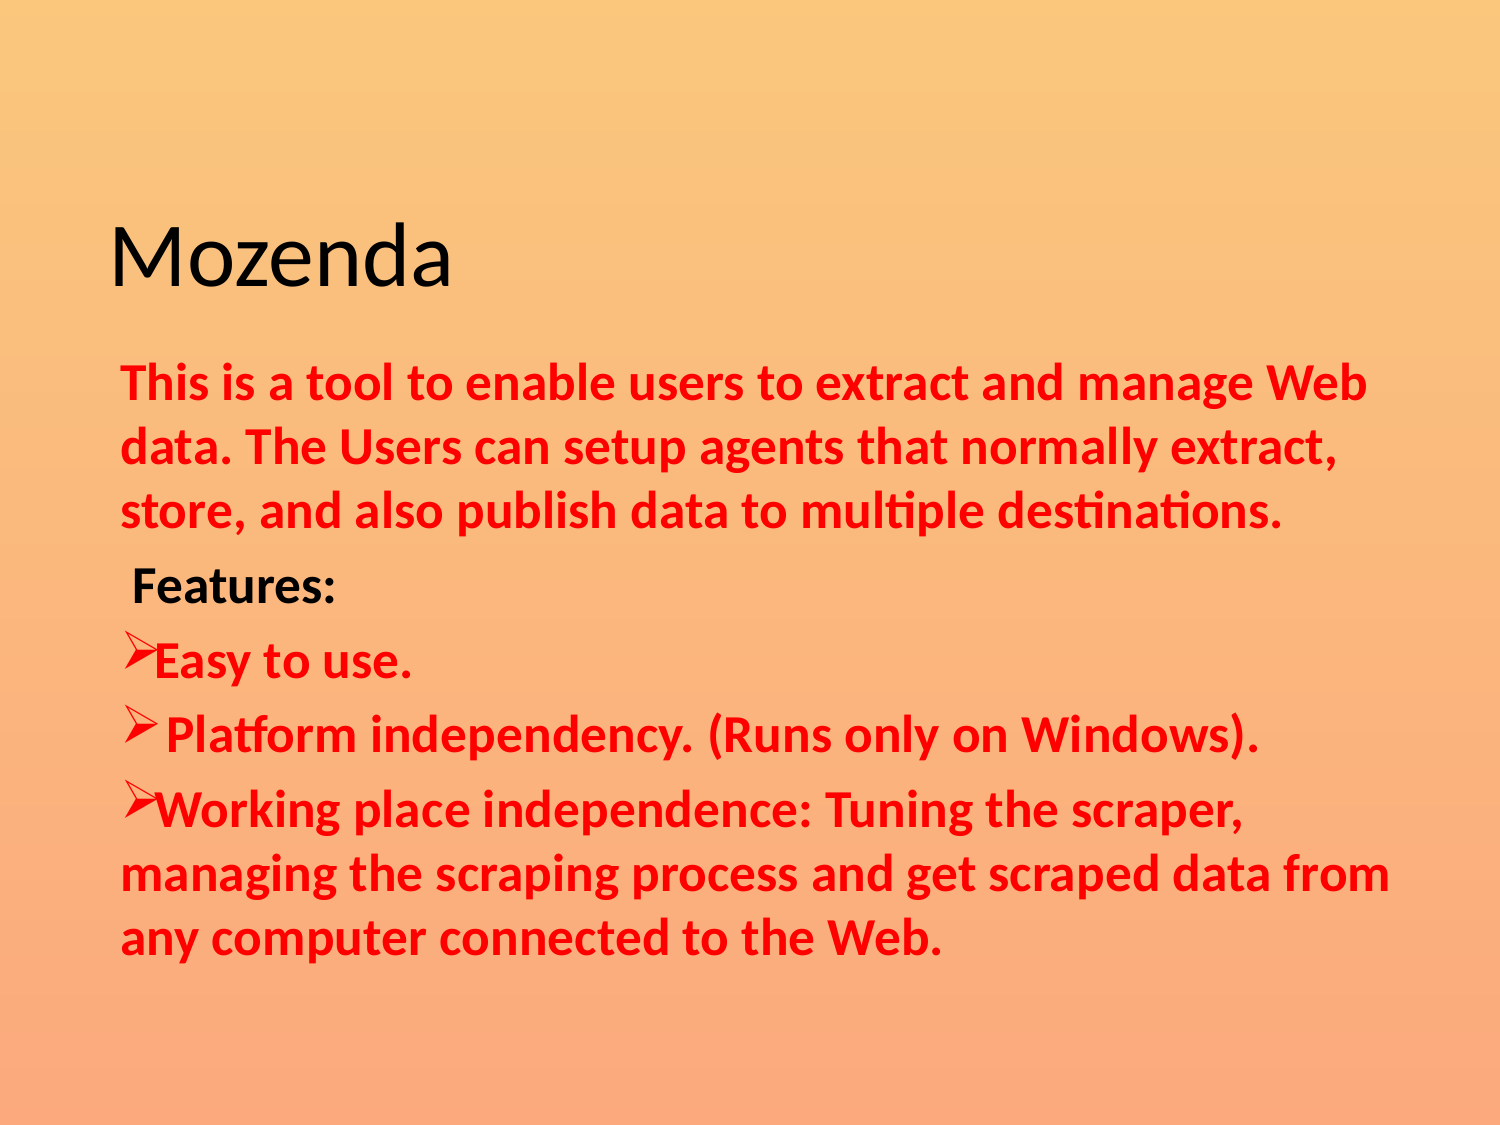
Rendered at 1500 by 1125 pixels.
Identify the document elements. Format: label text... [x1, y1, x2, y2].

subtitle This is a tool to enable users to extract and manage Web data. The Users can setup agents that normally extract, store, and also publish data to multiple destinations. Features: Easy to use. Platform independency. (Runs only on Windows). Working place independence: Tuning the scraper, managing the scraping process and get scraped data from any computer connected to the Web. [105, 339, 1429, 985]
title Mozenda [93, 128, 1369, 370]
